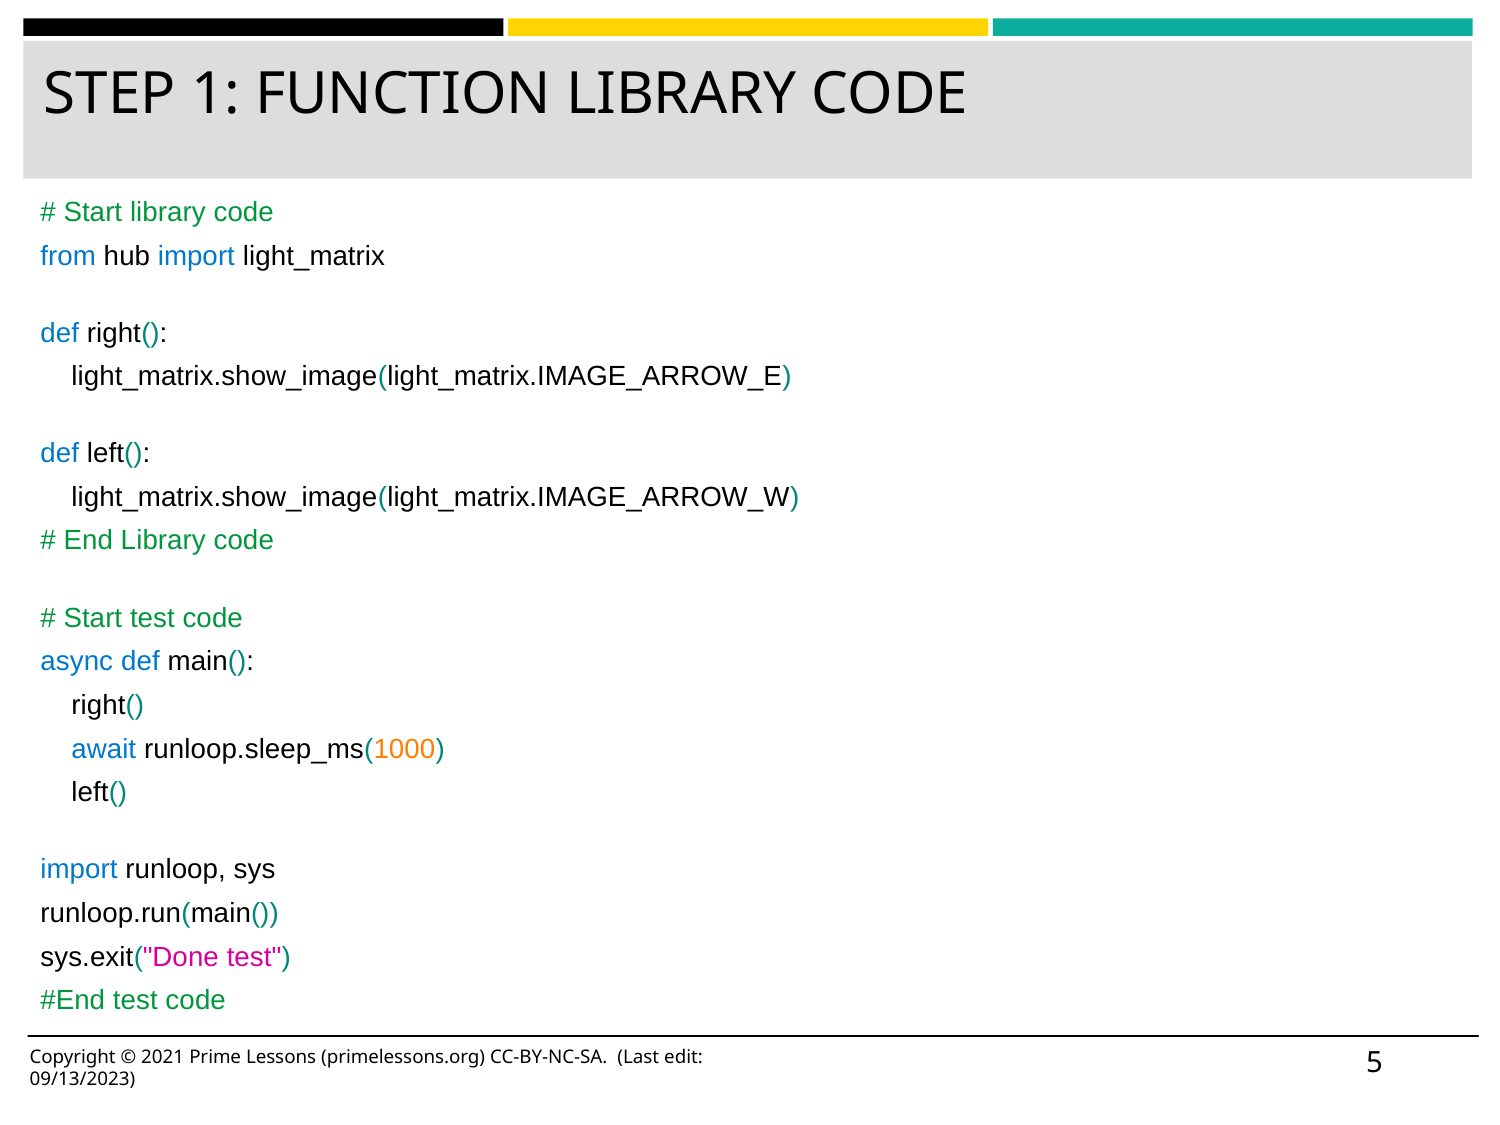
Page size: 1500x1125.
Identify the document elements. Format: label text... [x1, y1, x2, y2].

list # Start library code from hub import light_matrix def right(): light_matrix.show_image(light_matrix.IMAGE_ARROW_E) def left(): light_matrix.show_image(light_matrix.IMAGE_ARROW_W) # End Library code # Start test code async def main(): right() await runloop.sleep_ms(1000) left() import runloop, sys runloop.run(main()) sys.exit("Done test") #End test code [25, 186, 1475, 1036]
title STEP 1: FUNCTION LIBRARY CODE [28, 48, 1464, 172]
footer Copyright © 2021 Prime Lessons (primelessons.org) CC-BY-NC-SA. (Last edit: 09/13/2023) [14, 1036, 814, 1097]
slide_number ‹#› [1351, 1036, 1478, 1097]
